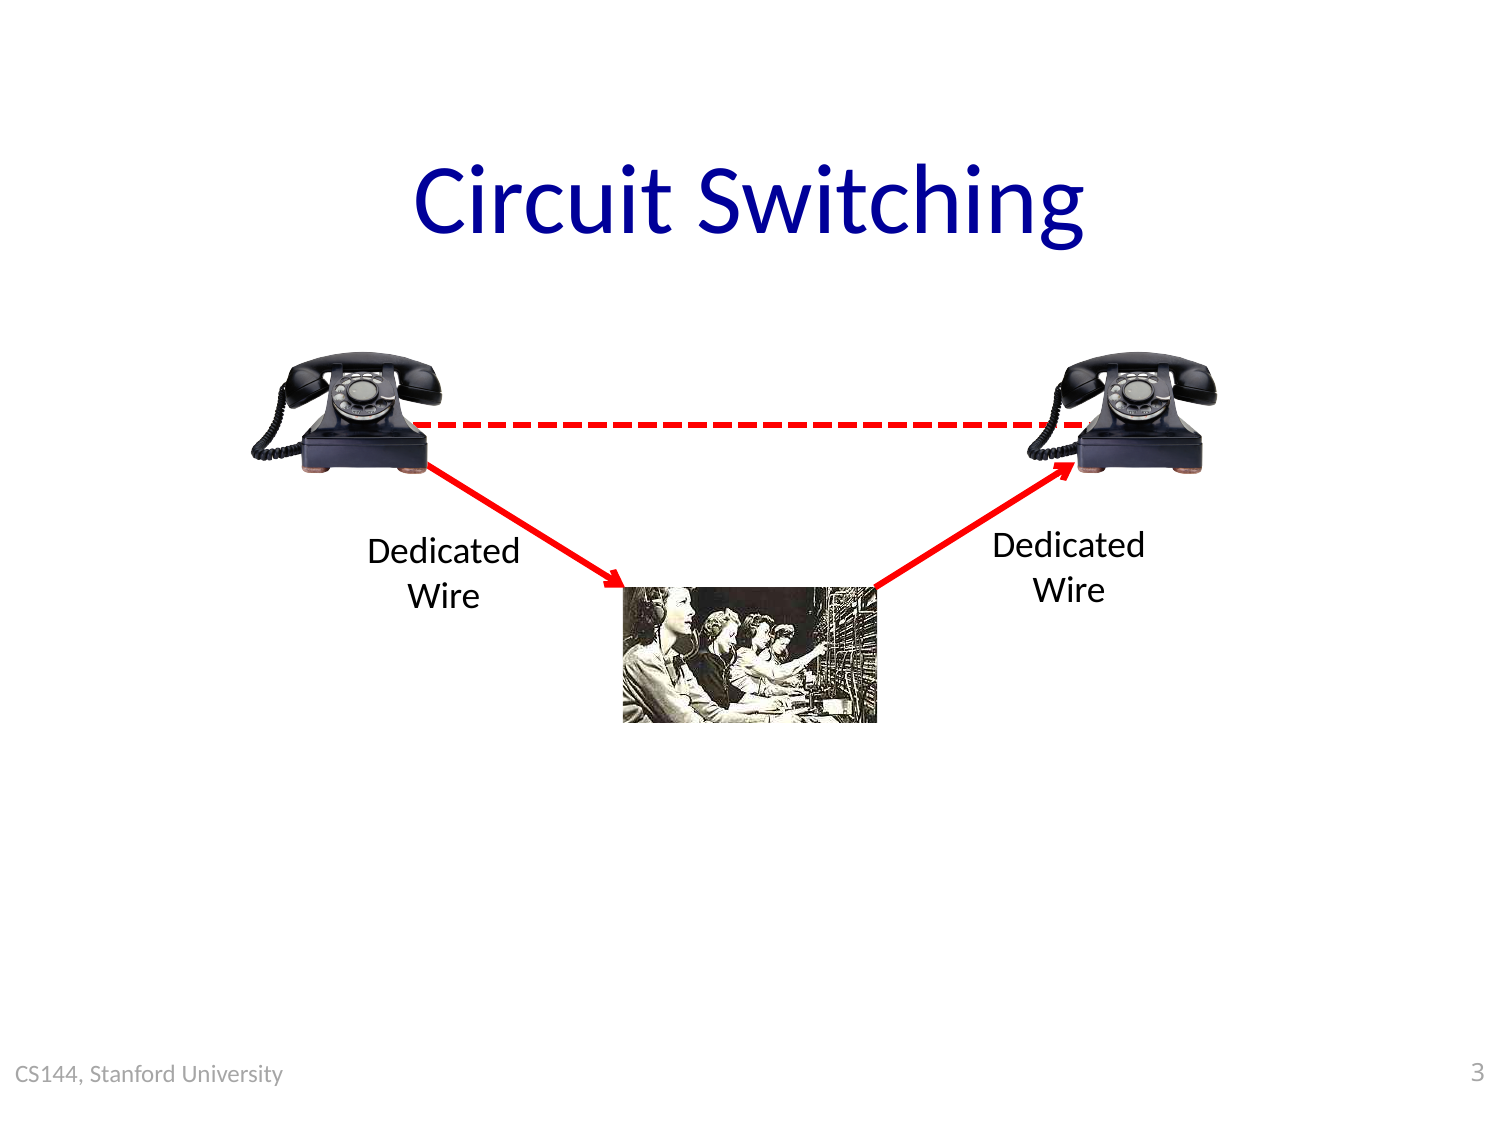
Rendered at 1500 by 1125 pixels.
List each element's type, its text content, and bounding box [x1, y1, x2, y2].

picture [249, 349, 444, 476]
title Circuit Switching [112, 99, 1388, 288]
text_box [874, 462, 1163, 619]
slide_number 3 [1187, 1048, 1500, 1124]
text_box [350, 424, 626, 626]
picture [1024, 349, 1219, 476]
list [622, 587, 878, 723]
